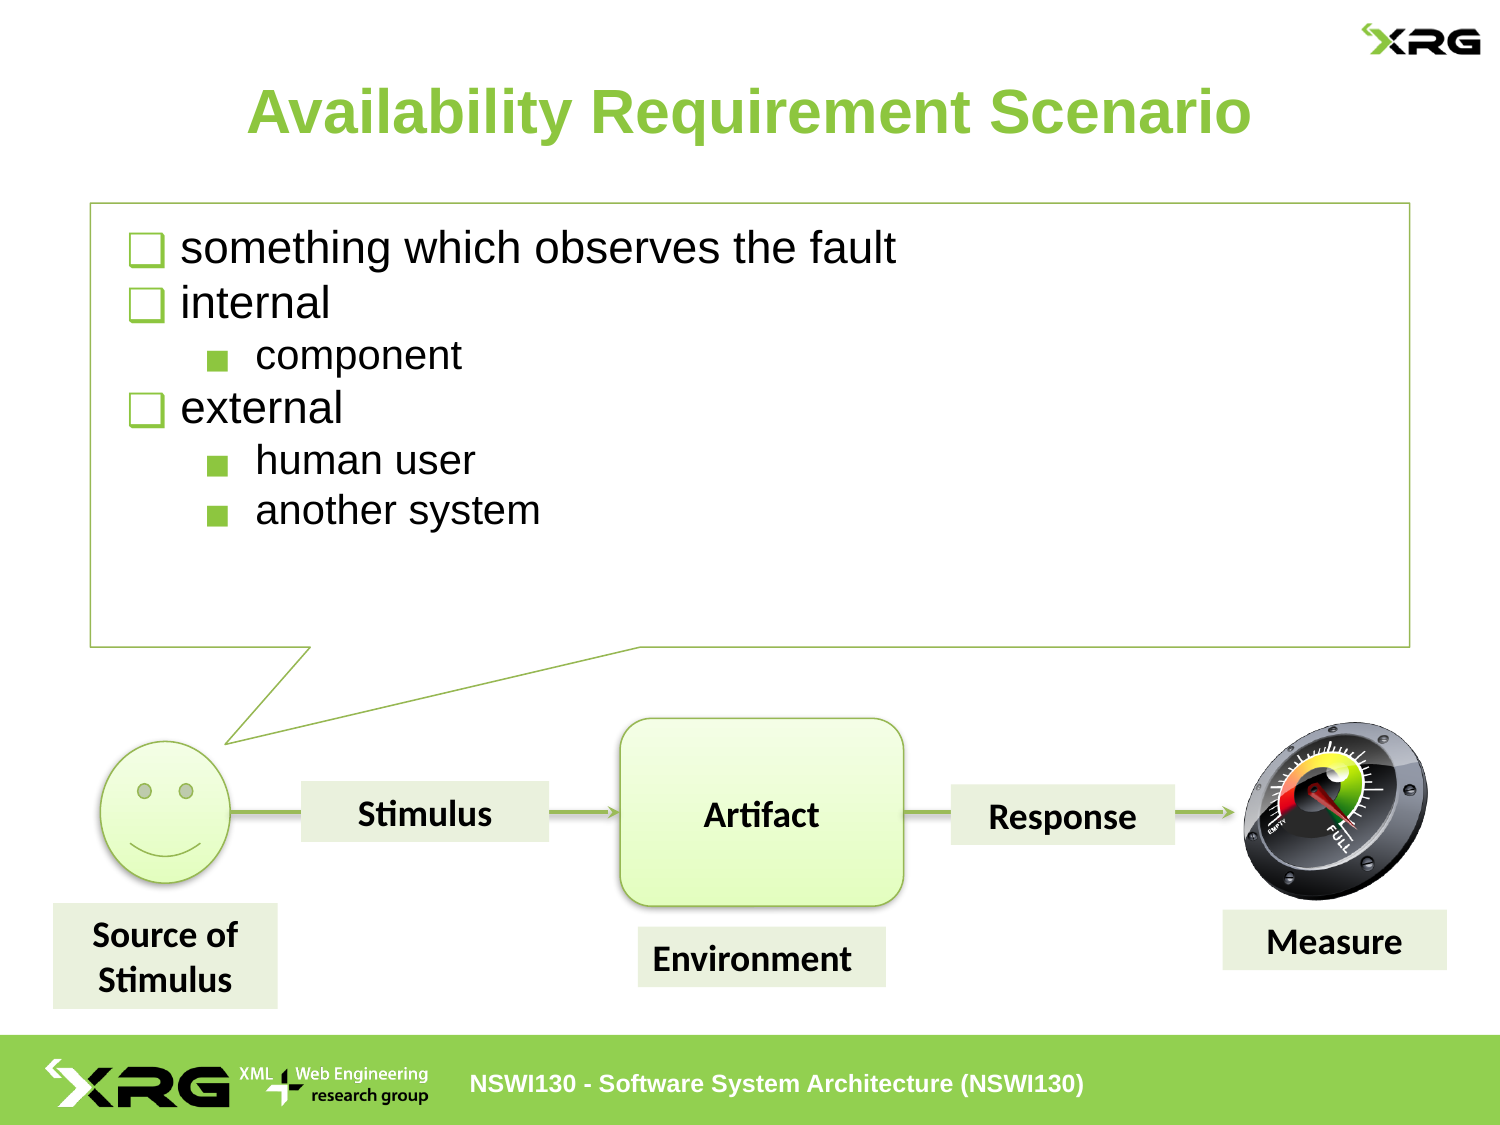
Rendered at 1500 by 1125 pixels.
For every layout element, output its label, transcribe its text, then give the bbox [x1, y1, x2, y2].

text_box Stimulus [301, 781, 550, 811]
picture [1234, 711, 1436, 913]
text_box Environment [637, 926, 886, 988]
text_box something which observes the fault internal component external human user another system [90, 203, 1410, 745]
picture [1357, 19, 1483, 60]
text_box Response [950, 784, 1176, 811]
text_box Measure [1222, 909, 1447, 971]
title Availability Requirement Scenario [75, 45, 1425, 173]
text_box Source of Stimulus [53, 903, 278, 1009]
footer NSWI130 - Software System Architecture (NSWI130) [454, 1034, 1358, 1125]
text_box Stimulus [301, 821, 550, 842]
picture [37, 1054, 435, 1111]
text_box Response [950, 821, 1176, 845]
text_box Artifact [620, 718, 904, 907]
text_box [100, 741, 231, 884]
